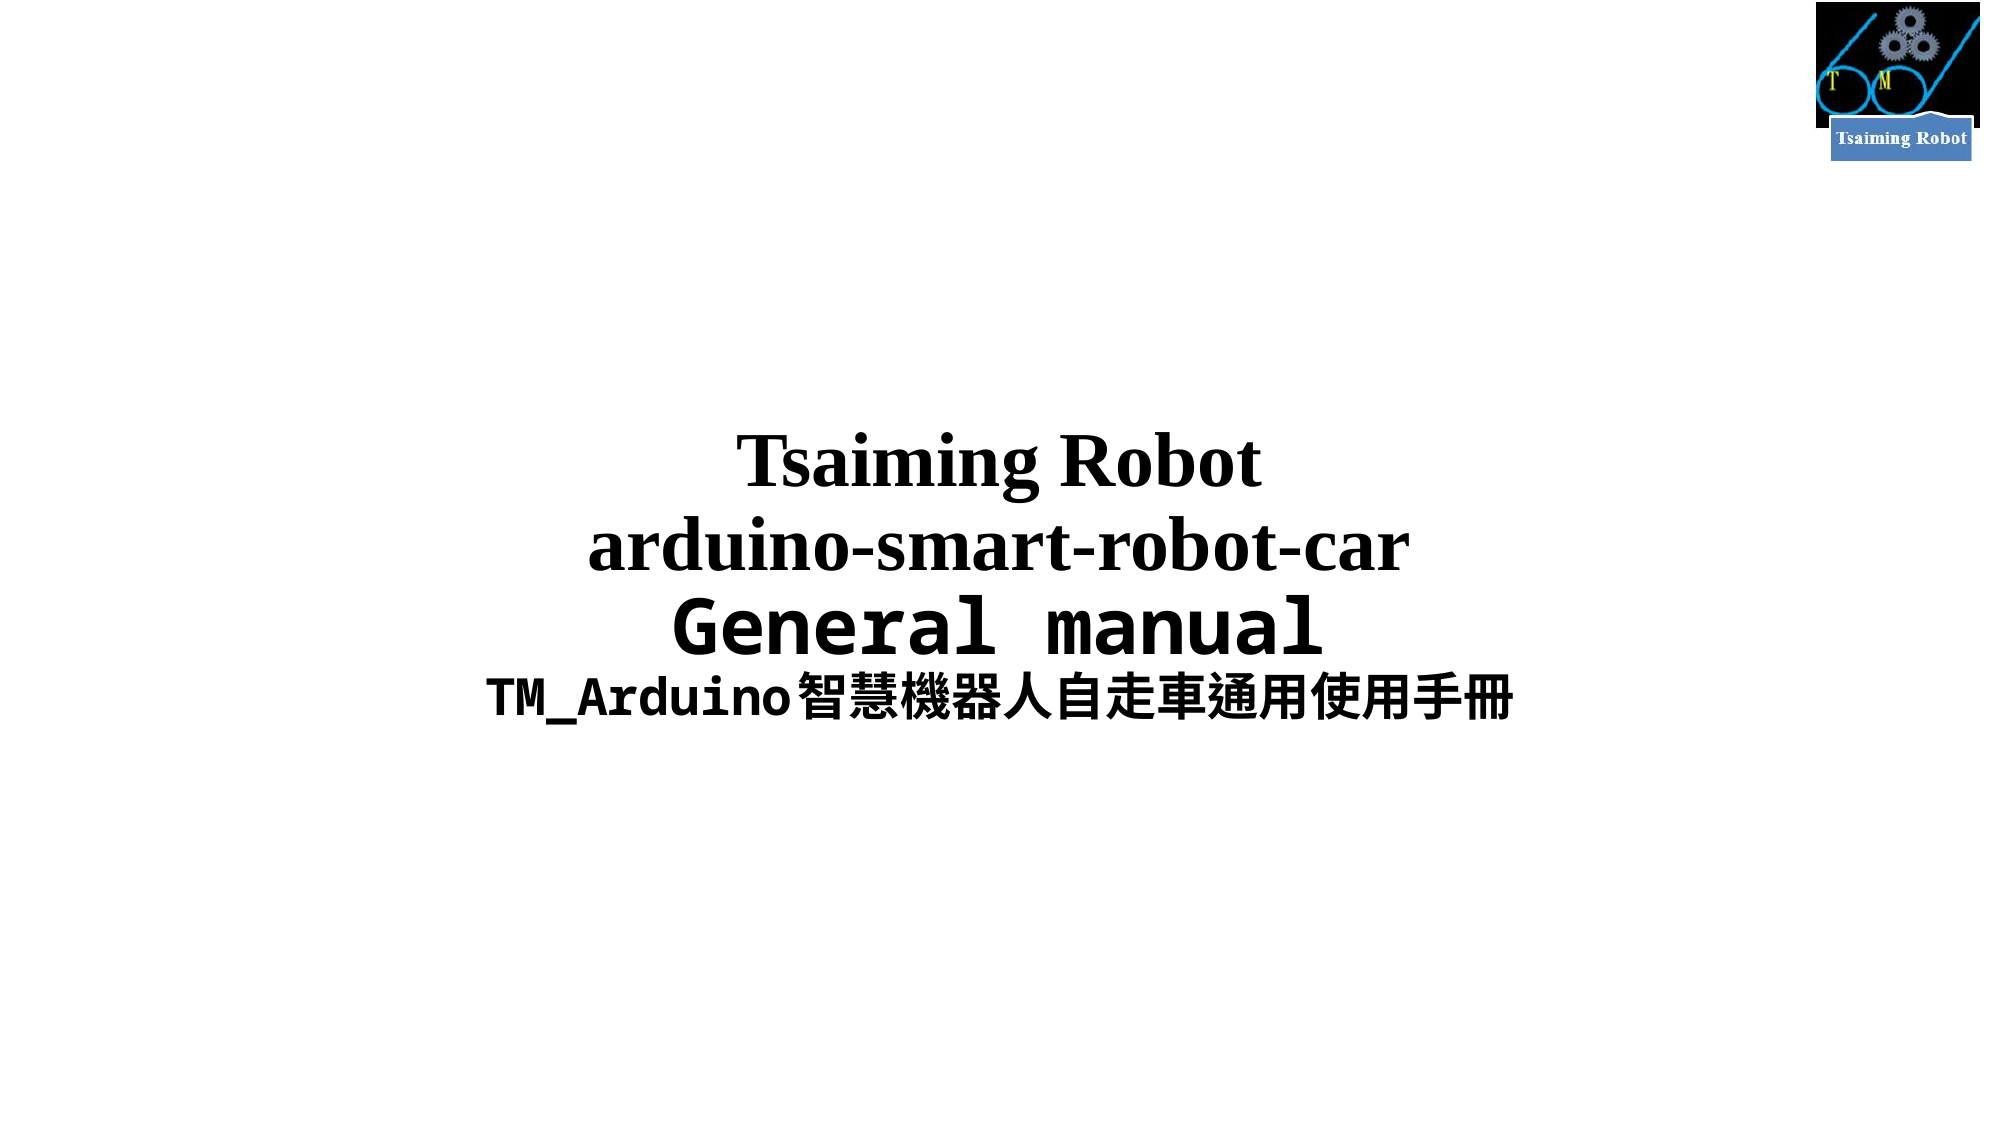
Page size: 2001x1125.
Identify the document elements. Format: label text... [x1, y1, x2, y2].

text_box Tsaiming Robot arduino-smart-robot-car General manual TM_Arduino智慧機器人自走車通用使用手冊 [249, 342, 1750, 734]
picture [1792, 0, 2000, 163]
